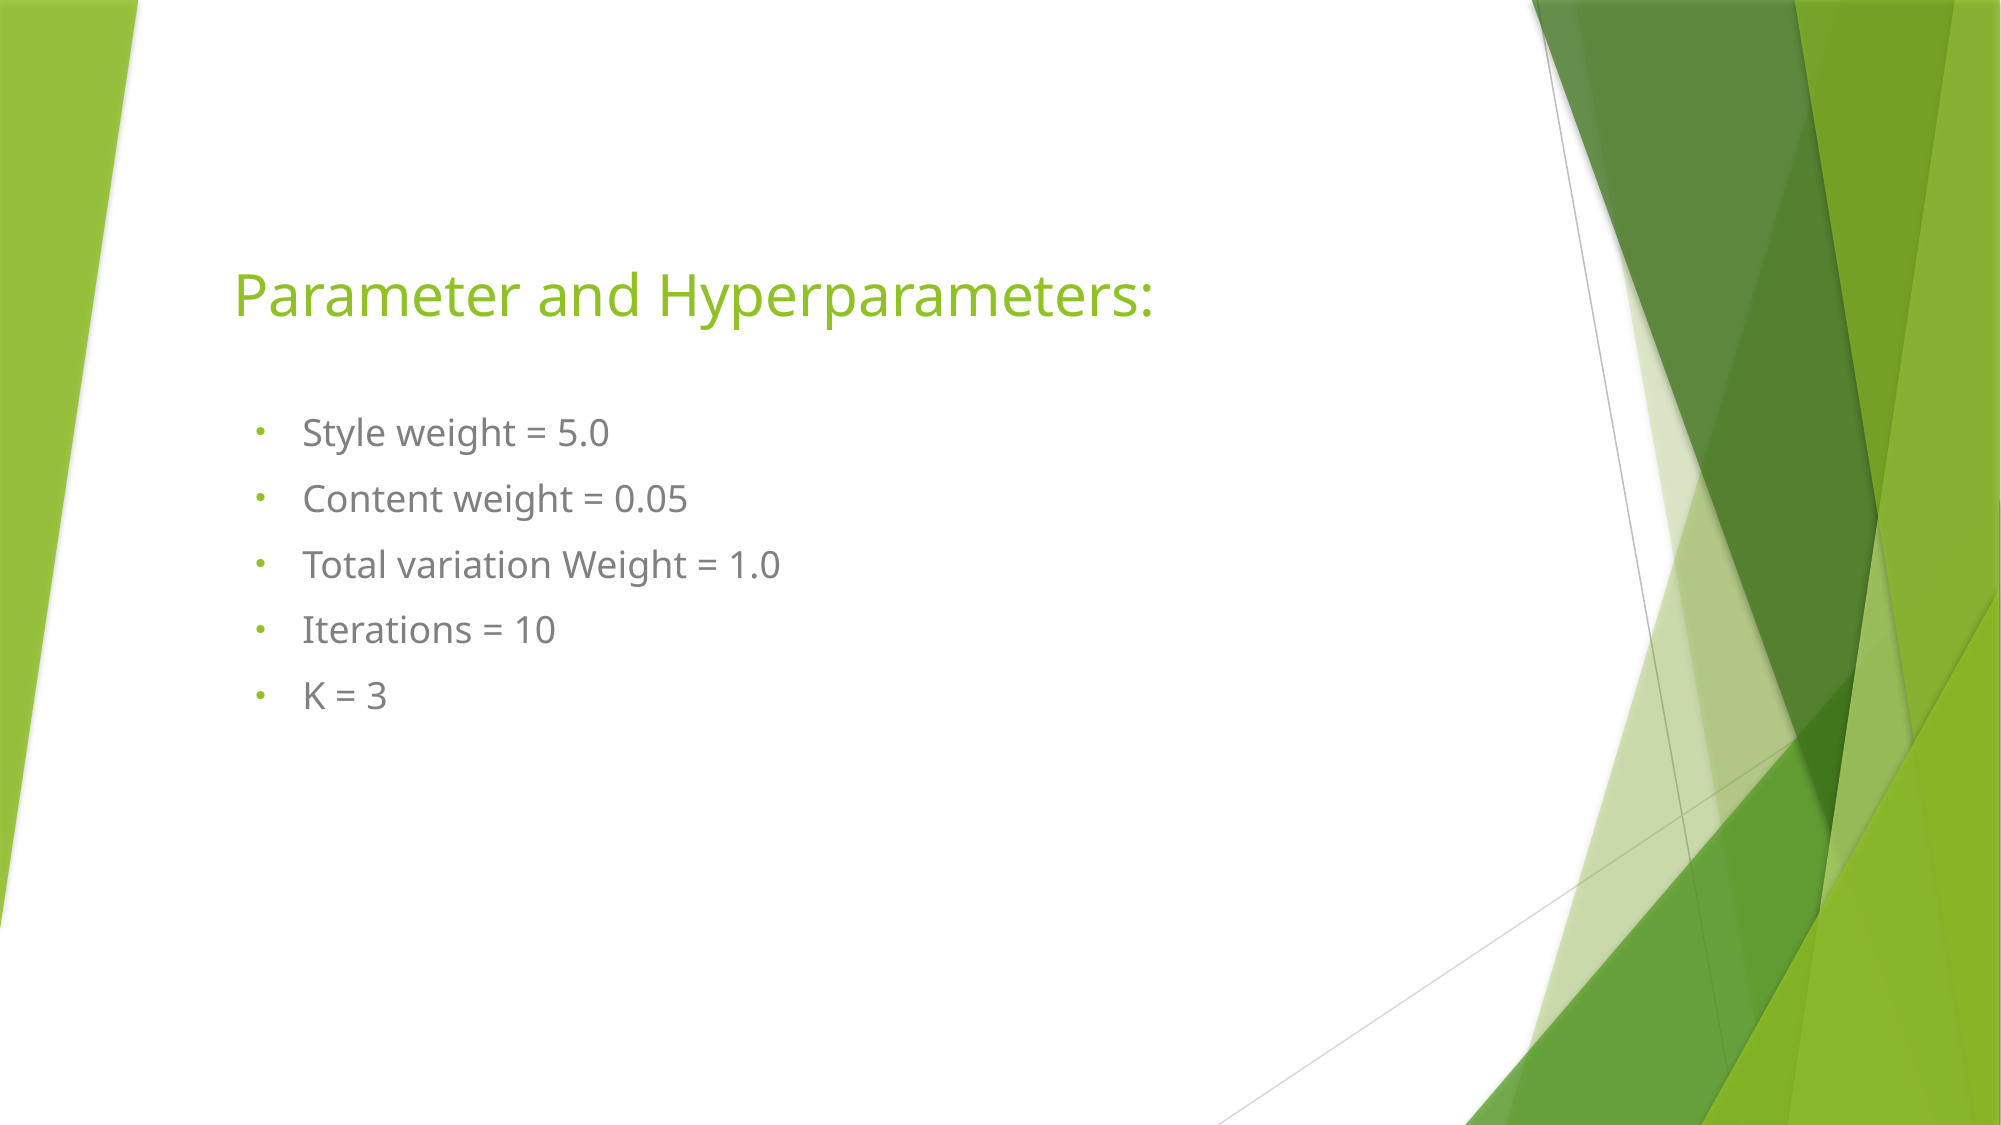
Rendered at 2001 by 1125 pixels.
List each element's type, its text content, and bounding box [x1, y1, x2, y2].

subtitle Style weight = 5.0 Content weight = 0.05 Total variation Weight = 1.0 Iterations = 10 K = 3 [240, 335, 1515, 951]
title Parameter and Hyperparameters: [218, 65, 1493, 336]
